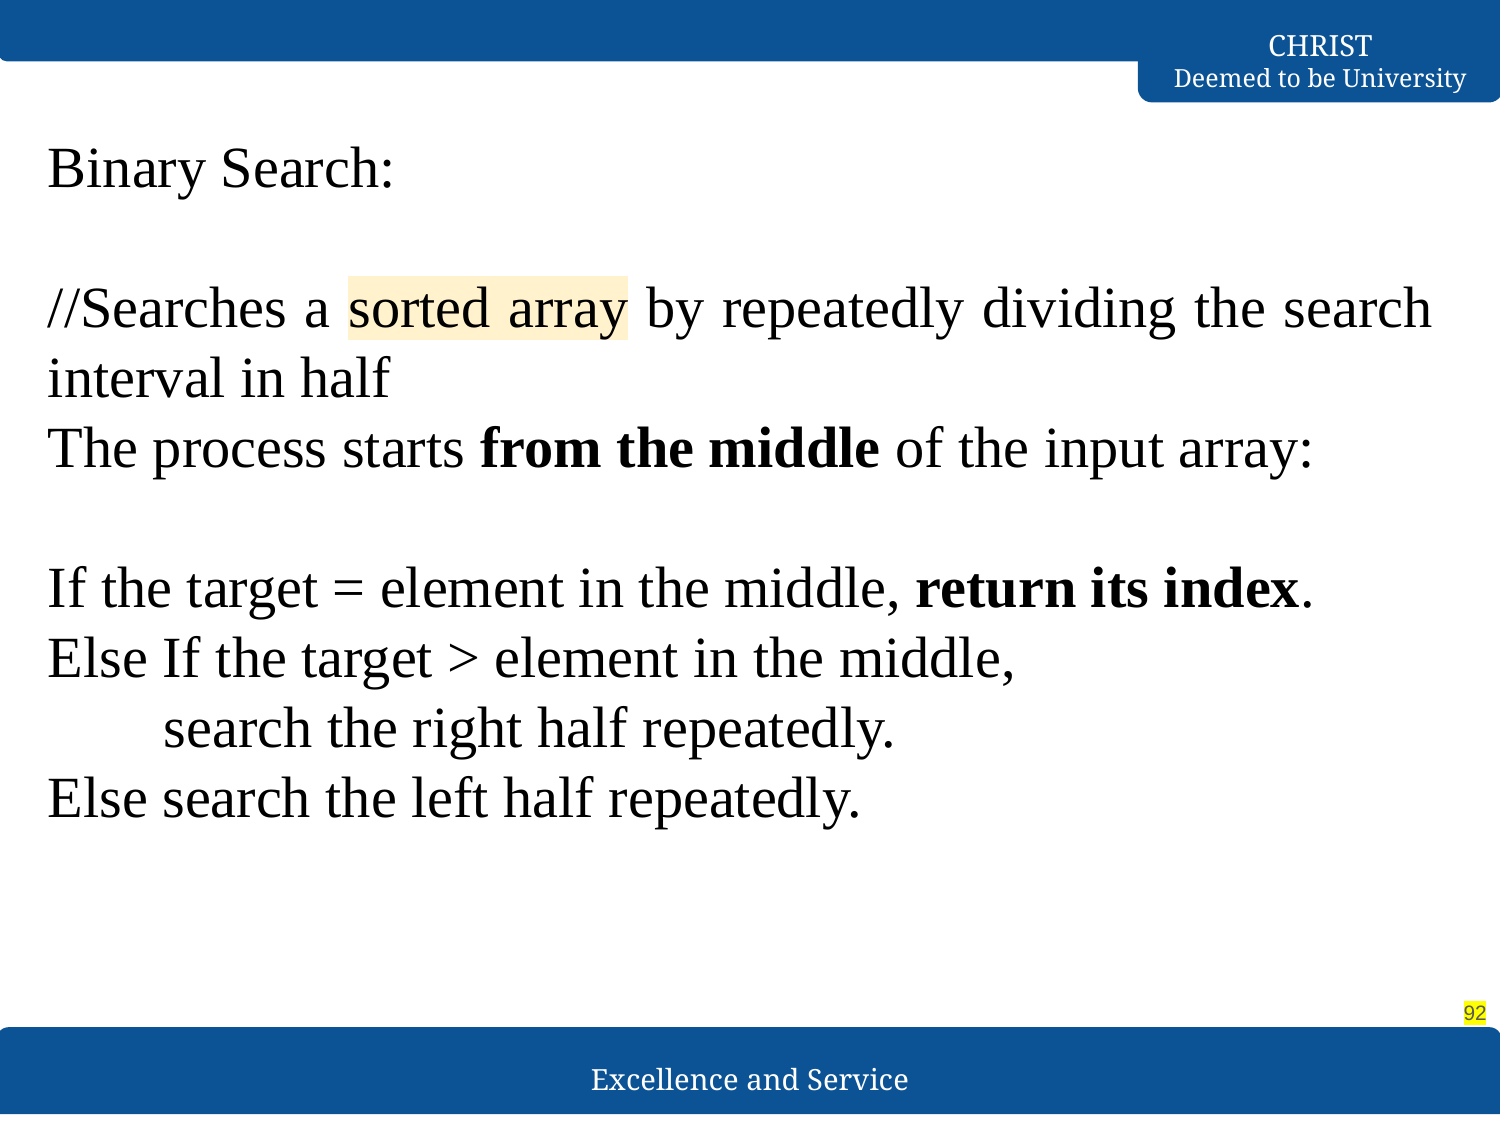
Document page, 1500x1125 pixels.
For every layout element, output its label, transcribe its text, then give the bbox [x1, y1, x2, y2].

title [51, 97, 1449, 223]
list Binary Search: //Searches a sorted array by repeatedly dividing the search interval in half The process starts from the middle of the input array: If the target = element in the middle, return its index. Else If the target > element in the middle, search the right half repeatedly. Else search the left half repeatedly. [32, 114, 1448, 996]
slide_number ‹#› [1411, 968, 1500, 1055]
